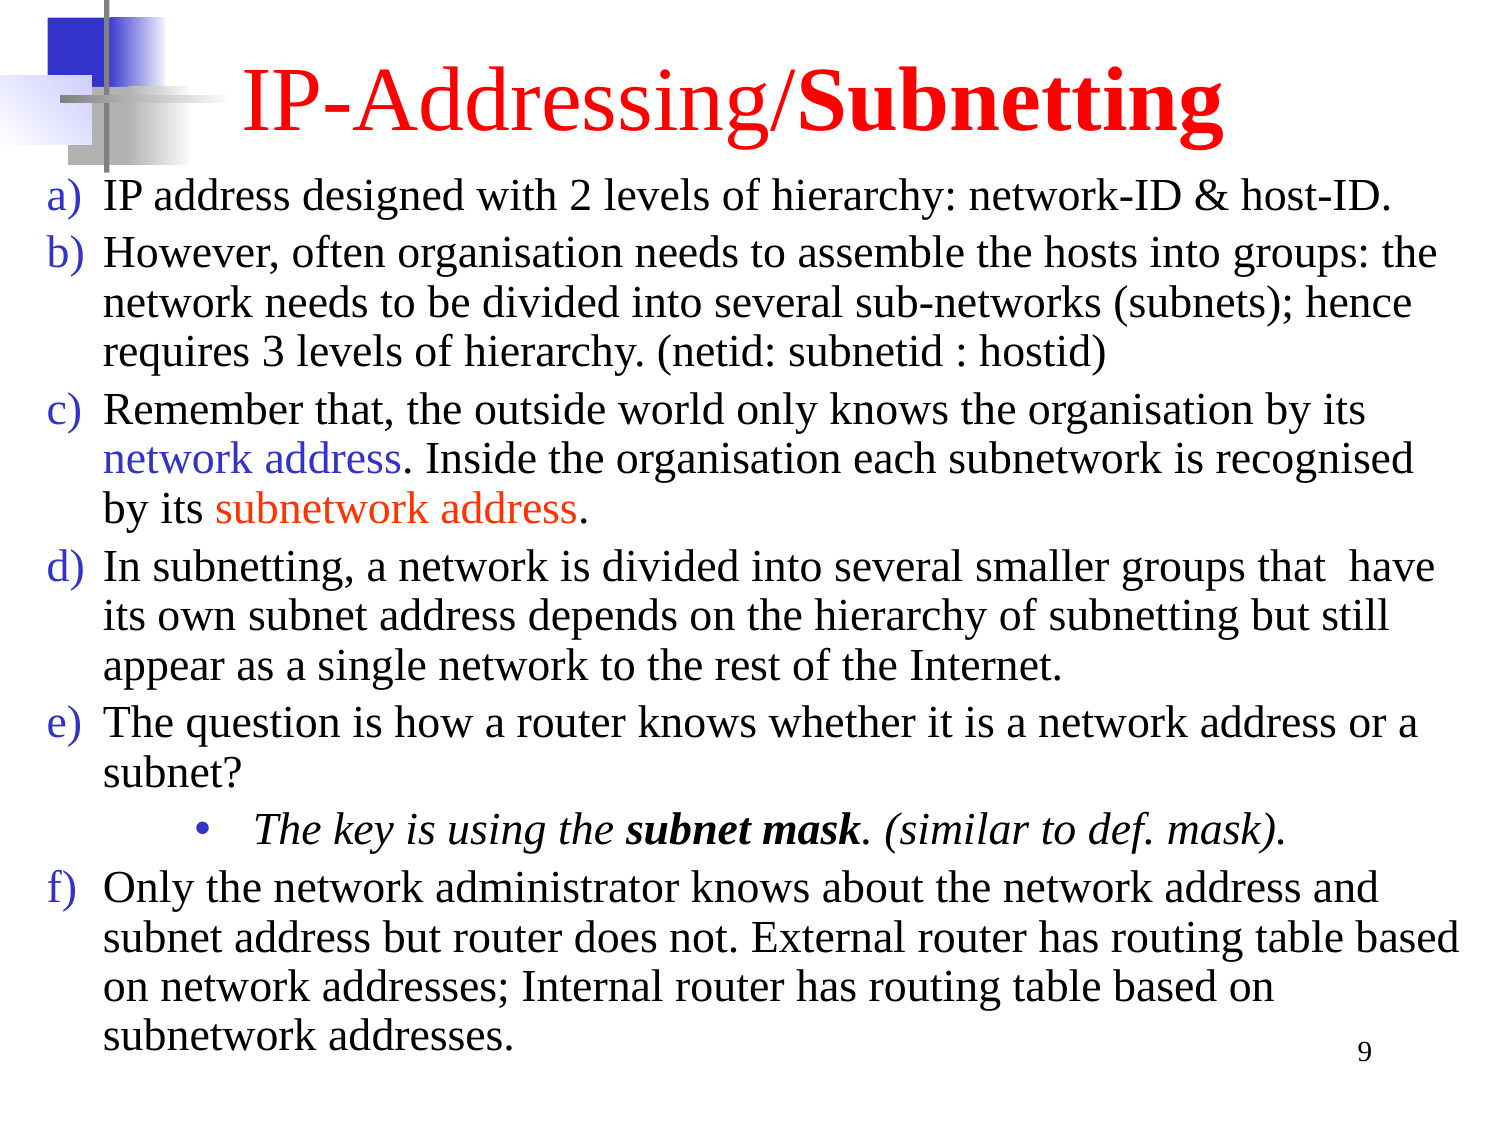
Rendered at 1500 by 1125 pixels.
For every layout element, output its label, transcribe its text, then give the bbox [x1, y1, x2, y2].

text_box IP address designed with 2 levels of hierarchy: network-ID & host-ID. However, often organisation needs to assemble the hosts into groups: the network needs to be divided into several sub-networks (subnets); hence requires 3 levels of hierarchy. (netid: subnetid : hostid) Remember that, the outside world only knows the organisation by its network address. Inside the organisation each subnetwork is recognised by its subnetwork address. In subnetting, a network is divided into several smaller groups that have its own subnet address depends on the hierarchy of subnetting but still appear as a single network to the rest of the Internet. The question is how a router knows whether it is a network address or a subnet? The key is using the subnet mask. (similar to def. mask). Only the network administrator knows about the network address and subnet address but router does not. External router has routing table based on network addresses; Internal router has routing table based on subnetwork addresses. [31, 162, 1478, 1125]
text_box IP-Addressing/Subnetting [70, 0, 1396, 162]
